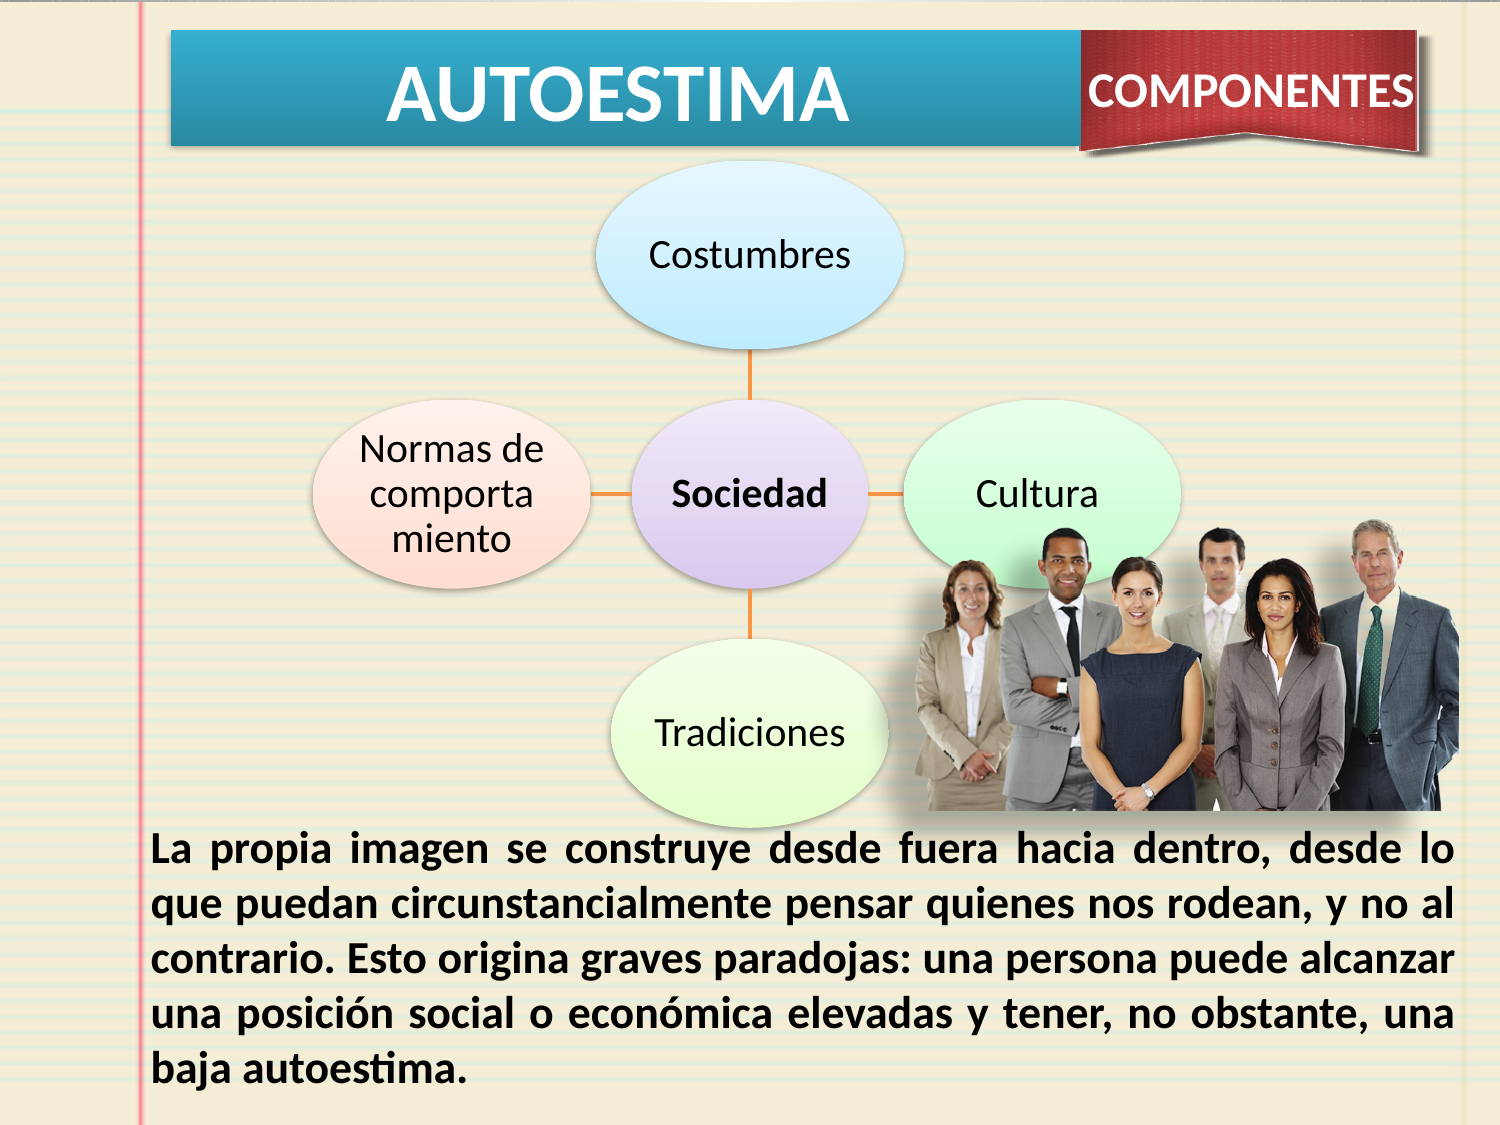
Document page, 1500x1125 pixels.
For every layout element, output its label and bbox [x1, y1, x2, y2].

text_box [249, 160, 1251, 828]
picture [0, 2, 1500, 1125]
